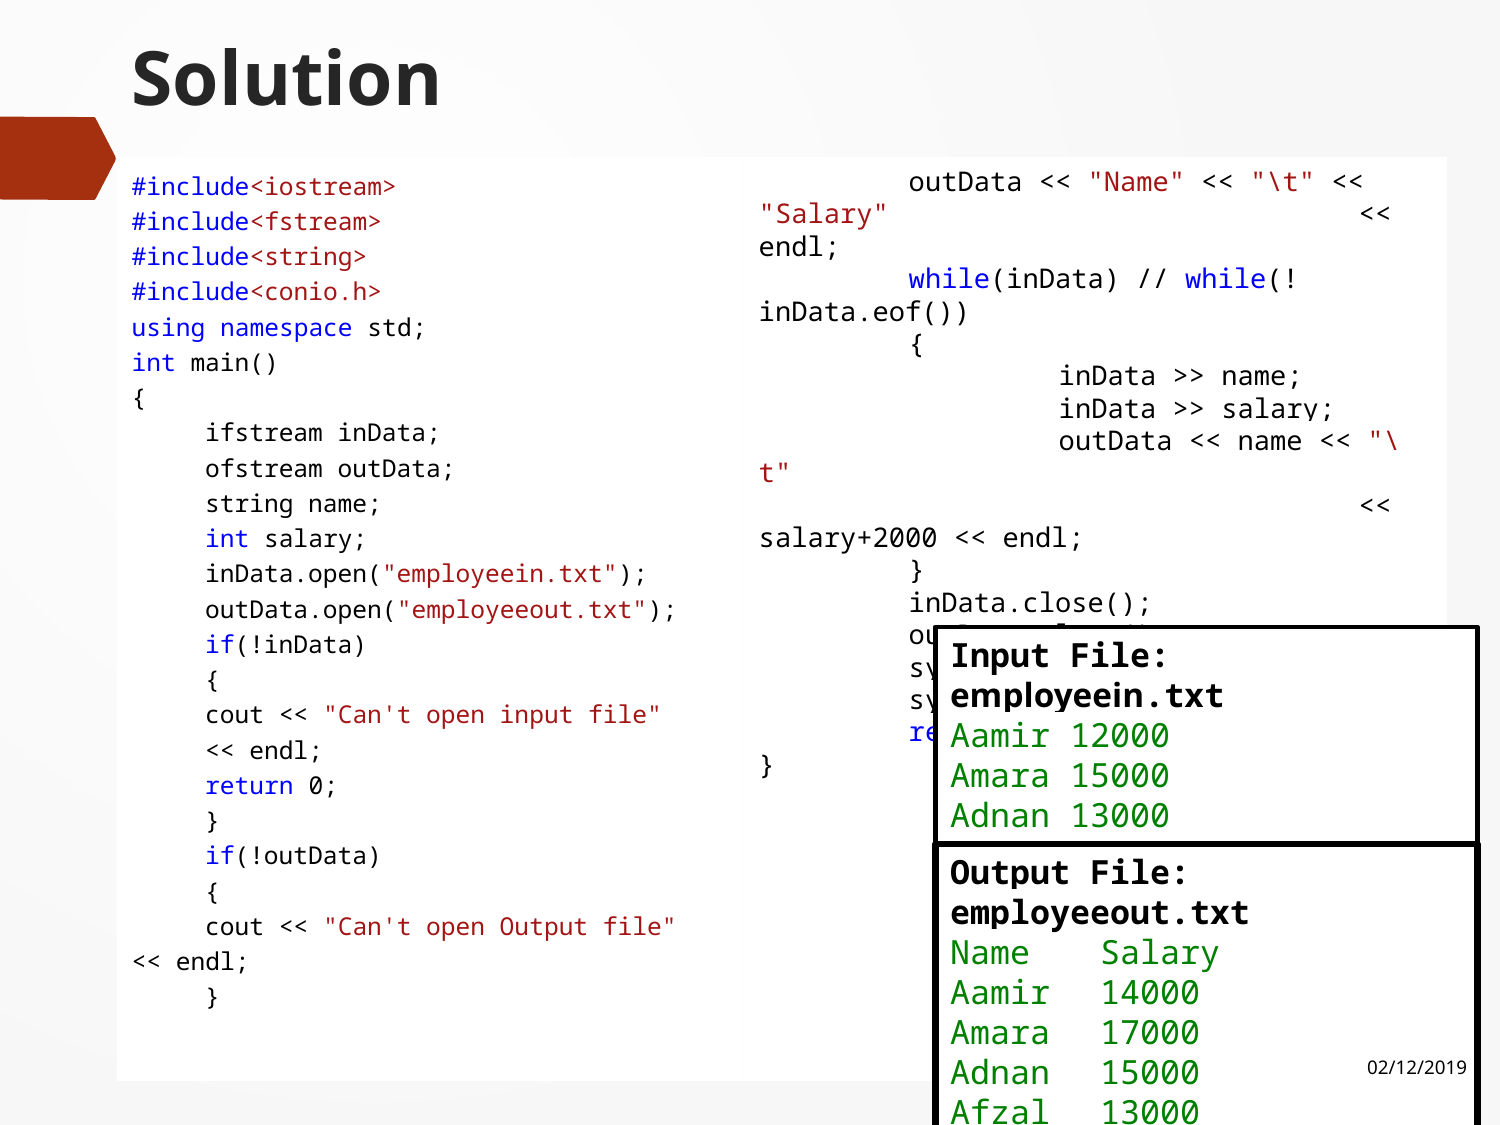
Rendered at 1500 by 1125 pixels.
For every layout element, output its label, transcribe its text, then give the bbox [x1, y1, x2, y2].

title Solution [116, 23, 1483, 158]
text_box outData << "Name" << "\t" << "Salary" << endl; while(inData) // while(!inData.eof()) { inData >> name; inData >> salary; outData << name << "\t" << salary+2000 << endl; } inData.close(); outData.close(); system("Pause"); system("employeeout.txt"); return 0; } [743, 157, 1447, 1081]
text_box Output File: employeeout.txt Name Salary Aamir 14000 Amara 17000 Adnan 15000 Afzal 13000 [935, 844, 1478, 1125]
list #include<iostream> #include<fstream> #include<string> #include<conio.h> using namespace std; int main() { ifstream inData; ofstream outData; string name; int salary; inData.open("employeein.txt"); outData.open("employeeout.txt"); if(!inData) { cout << "Can't open input file" << endl; return 0; } if(!outData) { cout << "Can't open Output file" << endl; } [116, 157, 743, 1081]
text_box Input File: employeein.txt Aamir 12000 Amara 15000 Adnan 13000 Afzal 11500 [935, 626, 1478, 844]
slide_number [1260, 1037, 1483, 1098]
